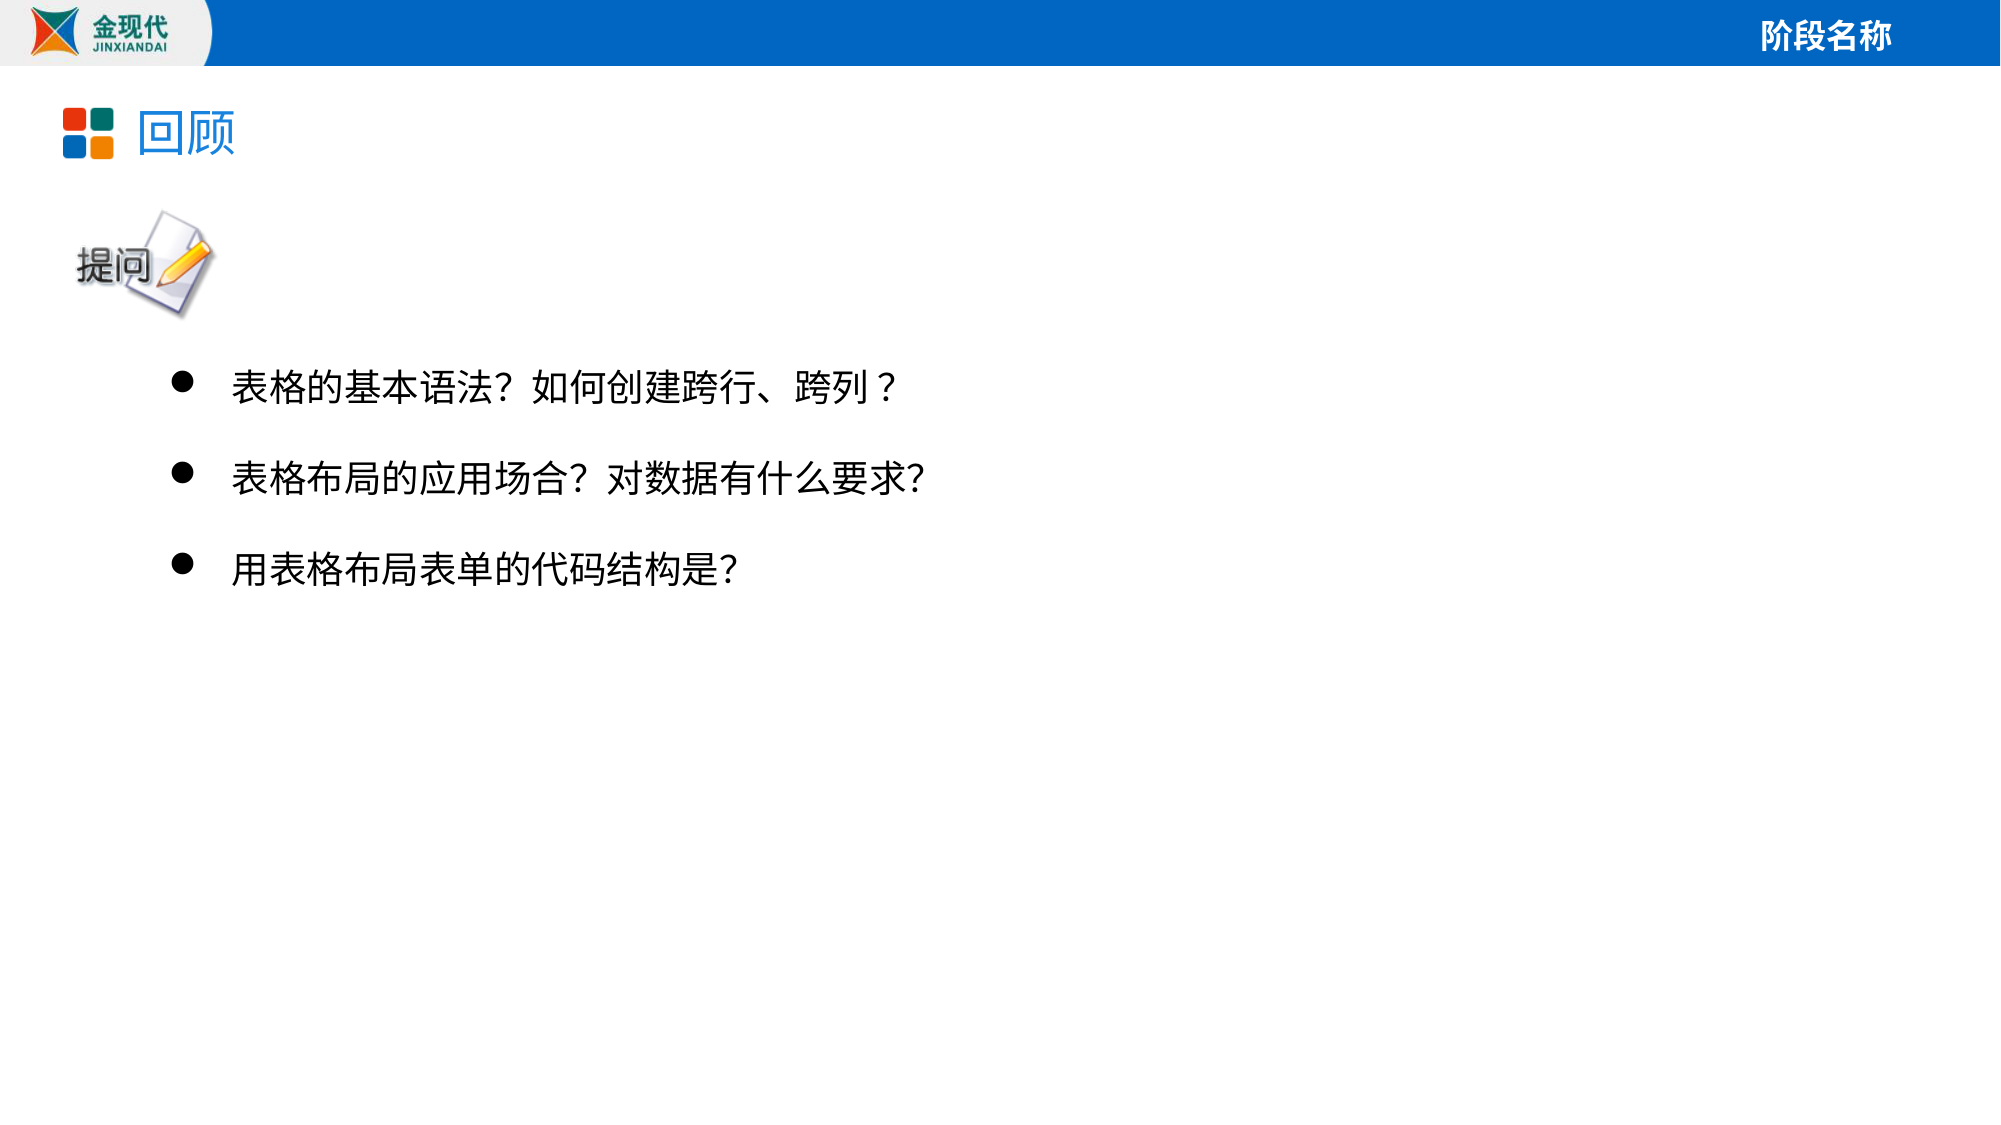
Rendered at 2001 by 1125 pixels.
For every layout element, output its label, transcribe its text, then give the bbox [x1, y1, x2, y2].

picture [67, 208, 218, 322]
title 回顾 [121, 97, 842, 173]
picture [63, 101, 117, 165]
text_box 表格的基本语法？如何创建跨行、跨列 ？ 表格布局的应用场合？对数据有什么要求？ 用表格布局表单的代码结构是？ [142, 357, 1691, 599]
picture [0, 0, 2001, 66]
